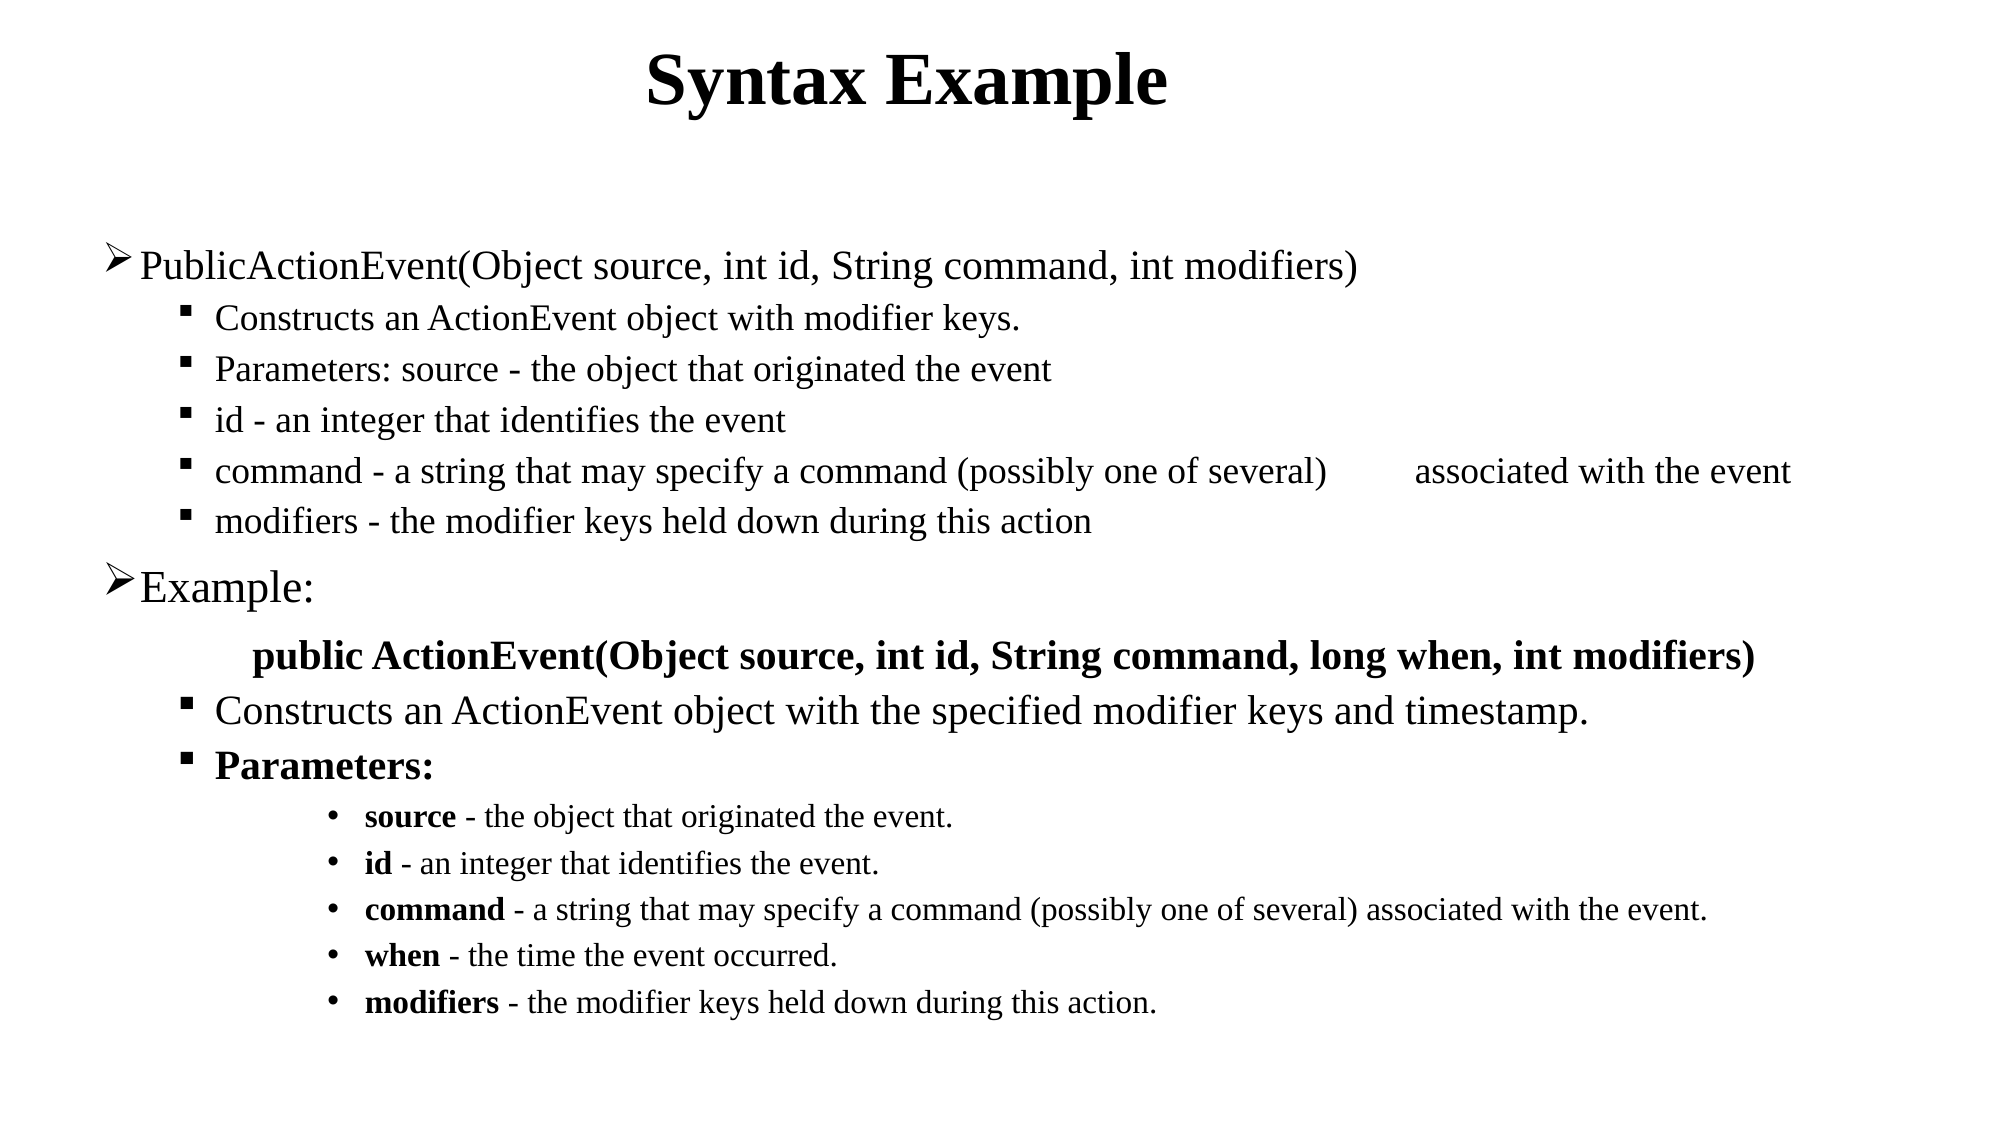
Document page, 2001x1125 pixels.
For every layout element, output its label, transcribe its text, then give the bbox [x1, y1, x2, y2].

list PublicActionEvent(Object source, int id, String command, int modifiers) Constructs an ActionEvent object with modifier keys. Parameters: source - the object that originated the event id - an integer that identifies the event command - a string that may specify a command (possibly one of several) associated with the event modifiers - the modifier keys held down during this action Example: public ActionEvent(Object source, int id, String command, long when, int modifiers) Constructs an ActionEvent object with the specified modifier keys and timestamp. Parameters: source - the object that originated the event. id - an integer that identifies the event. command - a string that may specify a command (possibly one of several) associated with the event. when - the time the event occurred. modifiers - the modifier keys held down during this action. [87, 205, 1888, 1025]
title Syntax Example [164, 13, 1650, 148]
